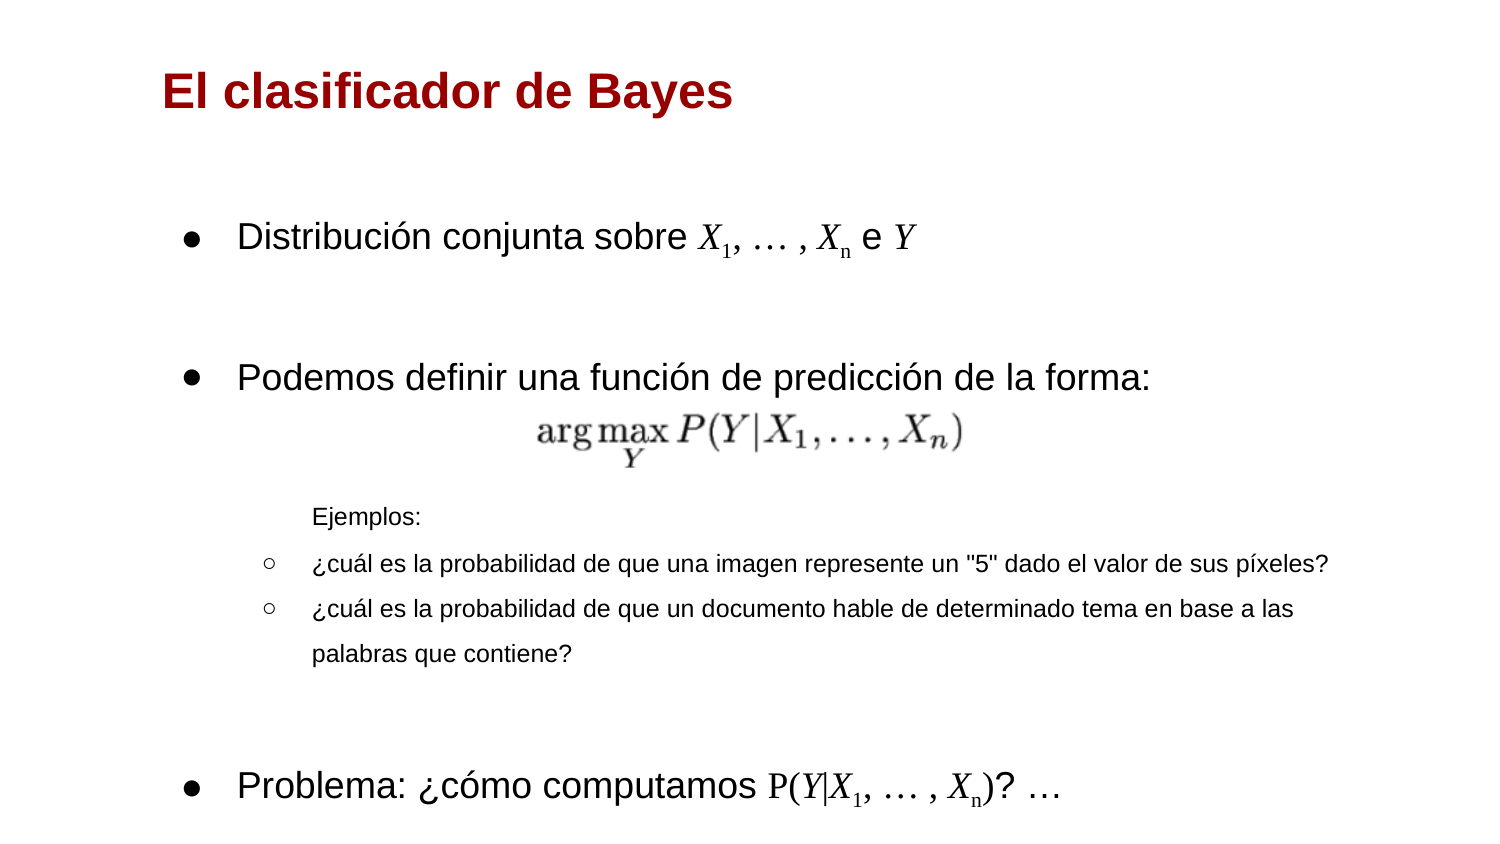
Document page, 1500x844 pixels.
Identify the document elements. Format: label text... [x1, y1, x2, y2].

text_box El clasificador de Bayes Distribución conjunta sobre X1, … , Xn e Y Podemos definir una función de predicción de la forma: Ejemplos: ¿cuál es la probabilidad de que una imagen represente un "5" dado el valor de sus píxeles? ¿cuál es la probabilidad de que un documento hable de determinado tema en base a las palabras que contiene? Problema: ¿cómo computamos P(Y|X1, … , Xn)? … [146, 43, 1353, 801]
picture [532, 405, 968, 475]
